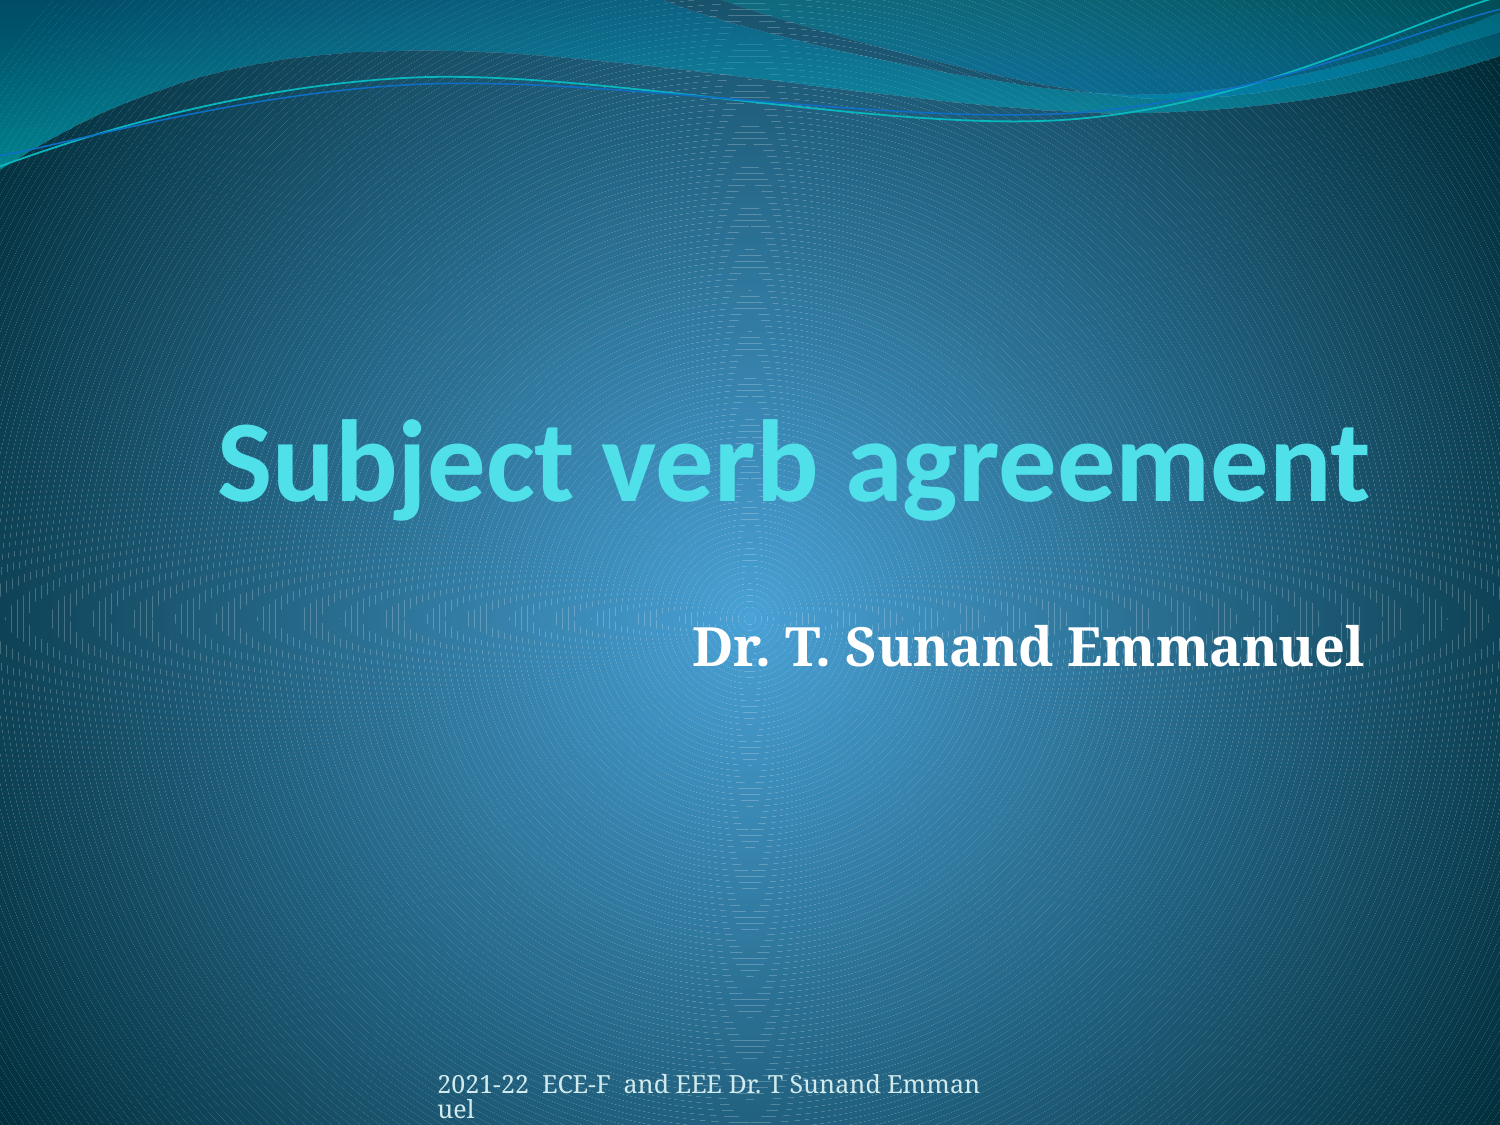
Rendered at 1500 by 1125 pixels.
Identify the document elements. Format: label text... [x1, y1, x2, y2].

title Subject verb agreement [87, 224, 1376, 525]
subtitle Dr. T. Sunand Emmanuel [87, 529, 1376, 818]
footer 2021-22 ECE-F and EEE Dr. T Sunand Emmanuel [437, 1042, 988, 1103]
